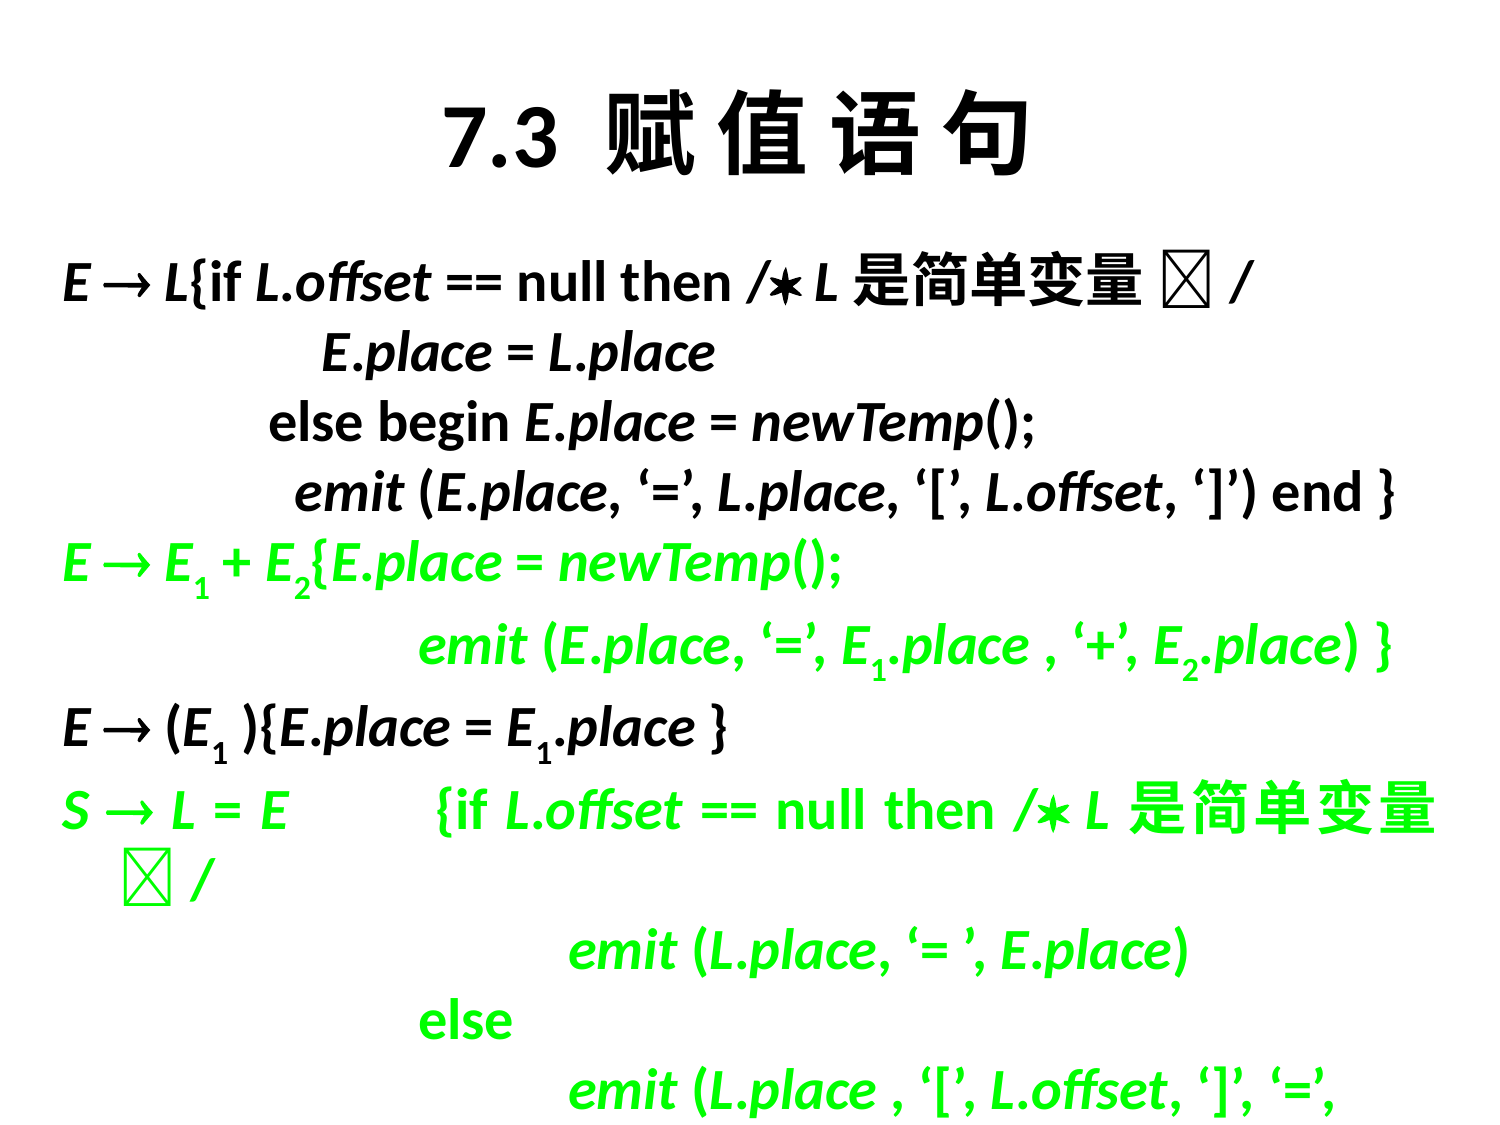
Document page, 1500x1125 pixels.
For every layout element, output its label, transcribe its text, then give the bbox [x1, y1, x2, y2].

list E  L{if L.offset == null then / L是简单变量 / E.place = L.place else begin E.place = newTemp(); emit (E.place, ‘=’, L.place, ‘[’, L.offset, ‘]’) end } E  E1 + E2{E.place = newTemp(); emit (E.place, ‘=’, E1.place , ‘+’, E2.place) } E  (E1 ){E.place = E1.place } S  L = E {if L.offset == null then / L是简单变量 / emit (L.place, ‘= ’, E.place) else emit (L.place , ‘[’, L.offset, ‘]’, ‘=’, E.place) } [47, 235, 1452, 1122]
title 7.3 赋 值 语 句 [99, 37, 1375, 225]
